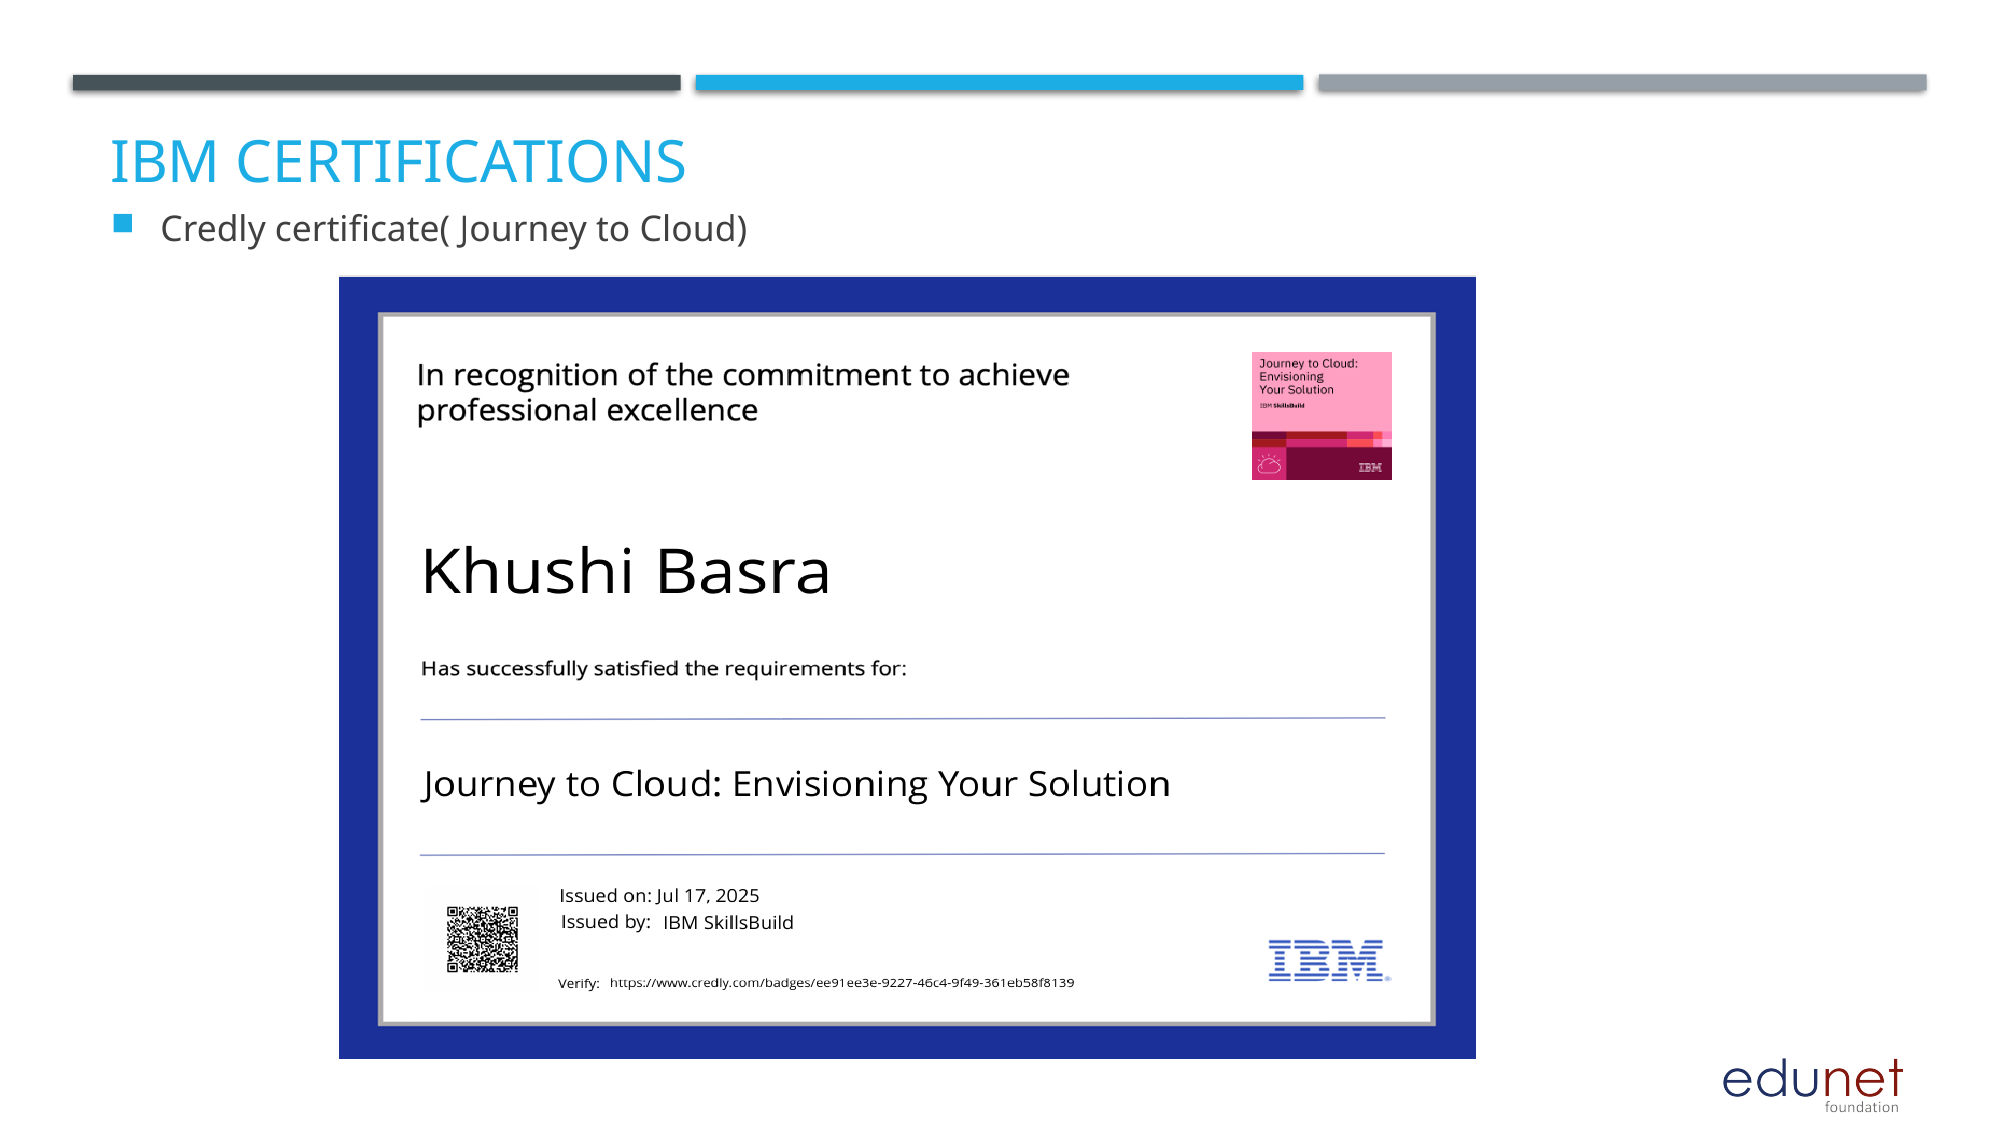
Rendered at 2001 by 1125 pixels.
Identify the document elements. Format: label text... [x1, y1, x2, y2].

title IBM Certifications [95, 115, 1905, 203]
list Credly certificate( Journey to Cloud) [95, 213, 1905, 503]
picture [1719, 1056, 1905, 1116]
picture [339, 274, 1476, 1060]
